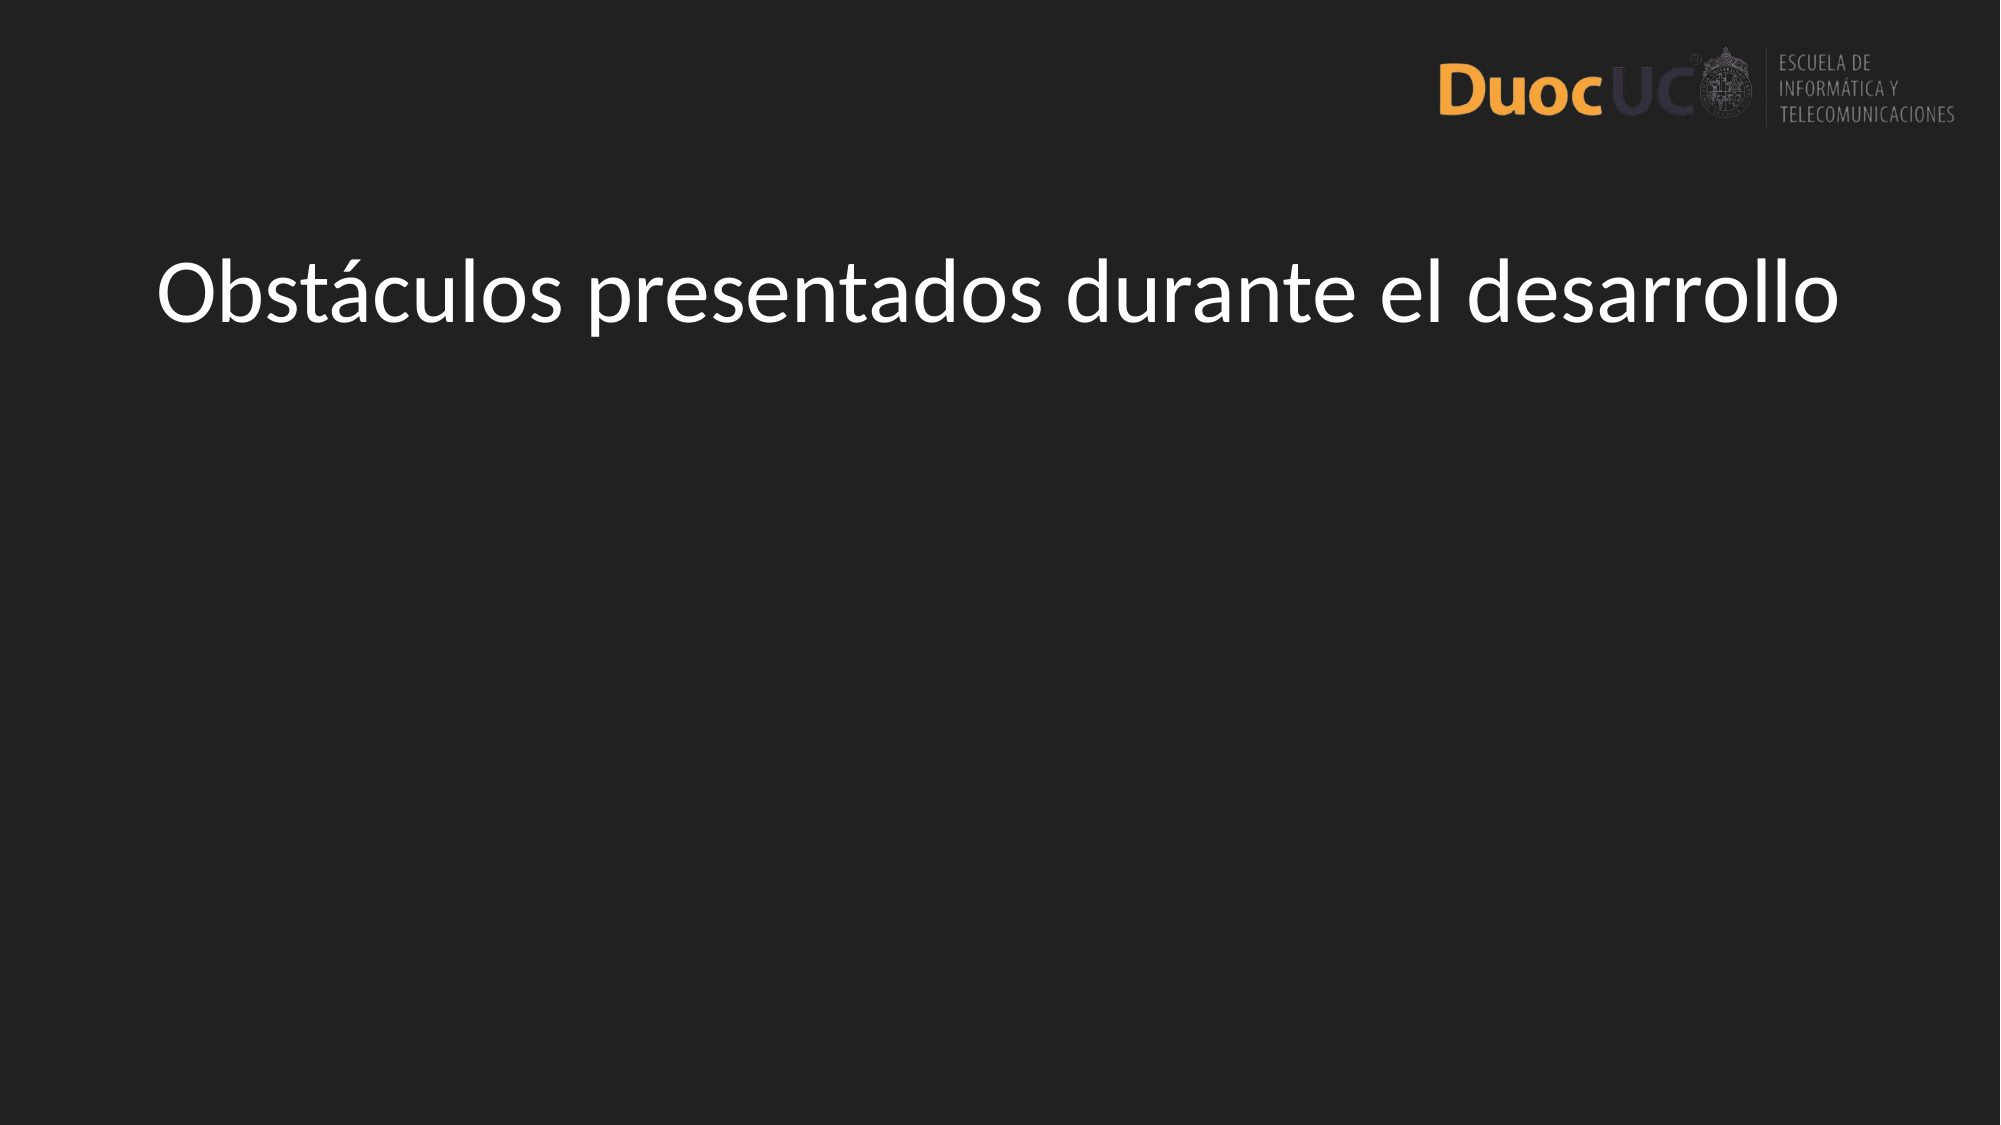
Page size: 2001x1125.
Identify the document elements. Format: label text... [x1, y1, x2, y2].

picture [1438, 33, 1955, 164]
text_box Obstáculos presentados durante el desarrollo [0, 223, 2000, 349]
